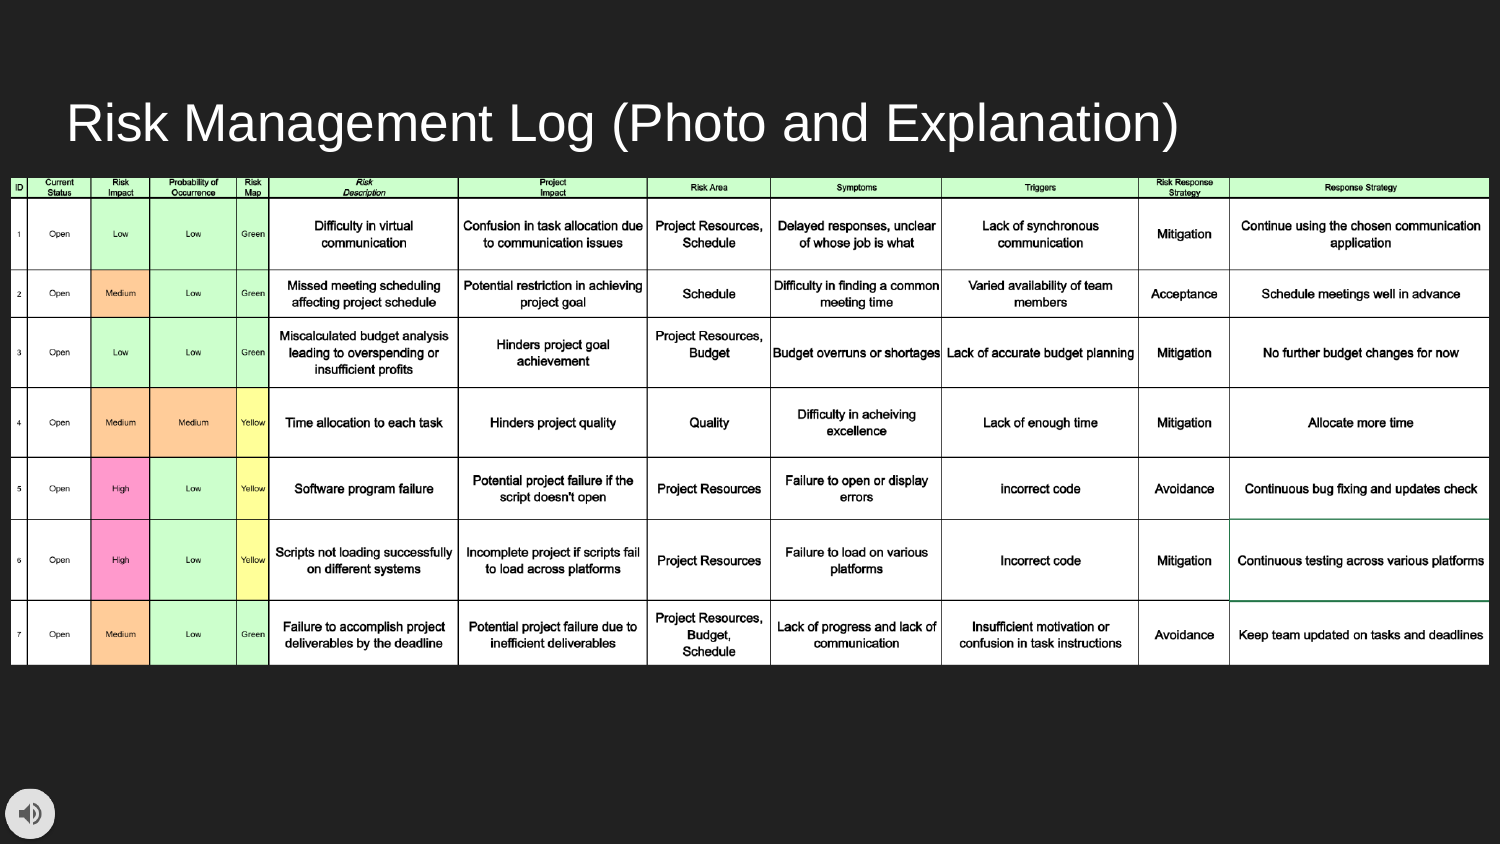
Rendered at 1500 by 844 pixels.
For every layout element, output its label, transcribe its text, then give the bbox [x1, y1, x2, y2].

title Risk Management Log (Photo and Explanation) [51, 72, 1449, 167]
picture [10, 178, 1489, 666]
picture [0, 783, 60, 844]
